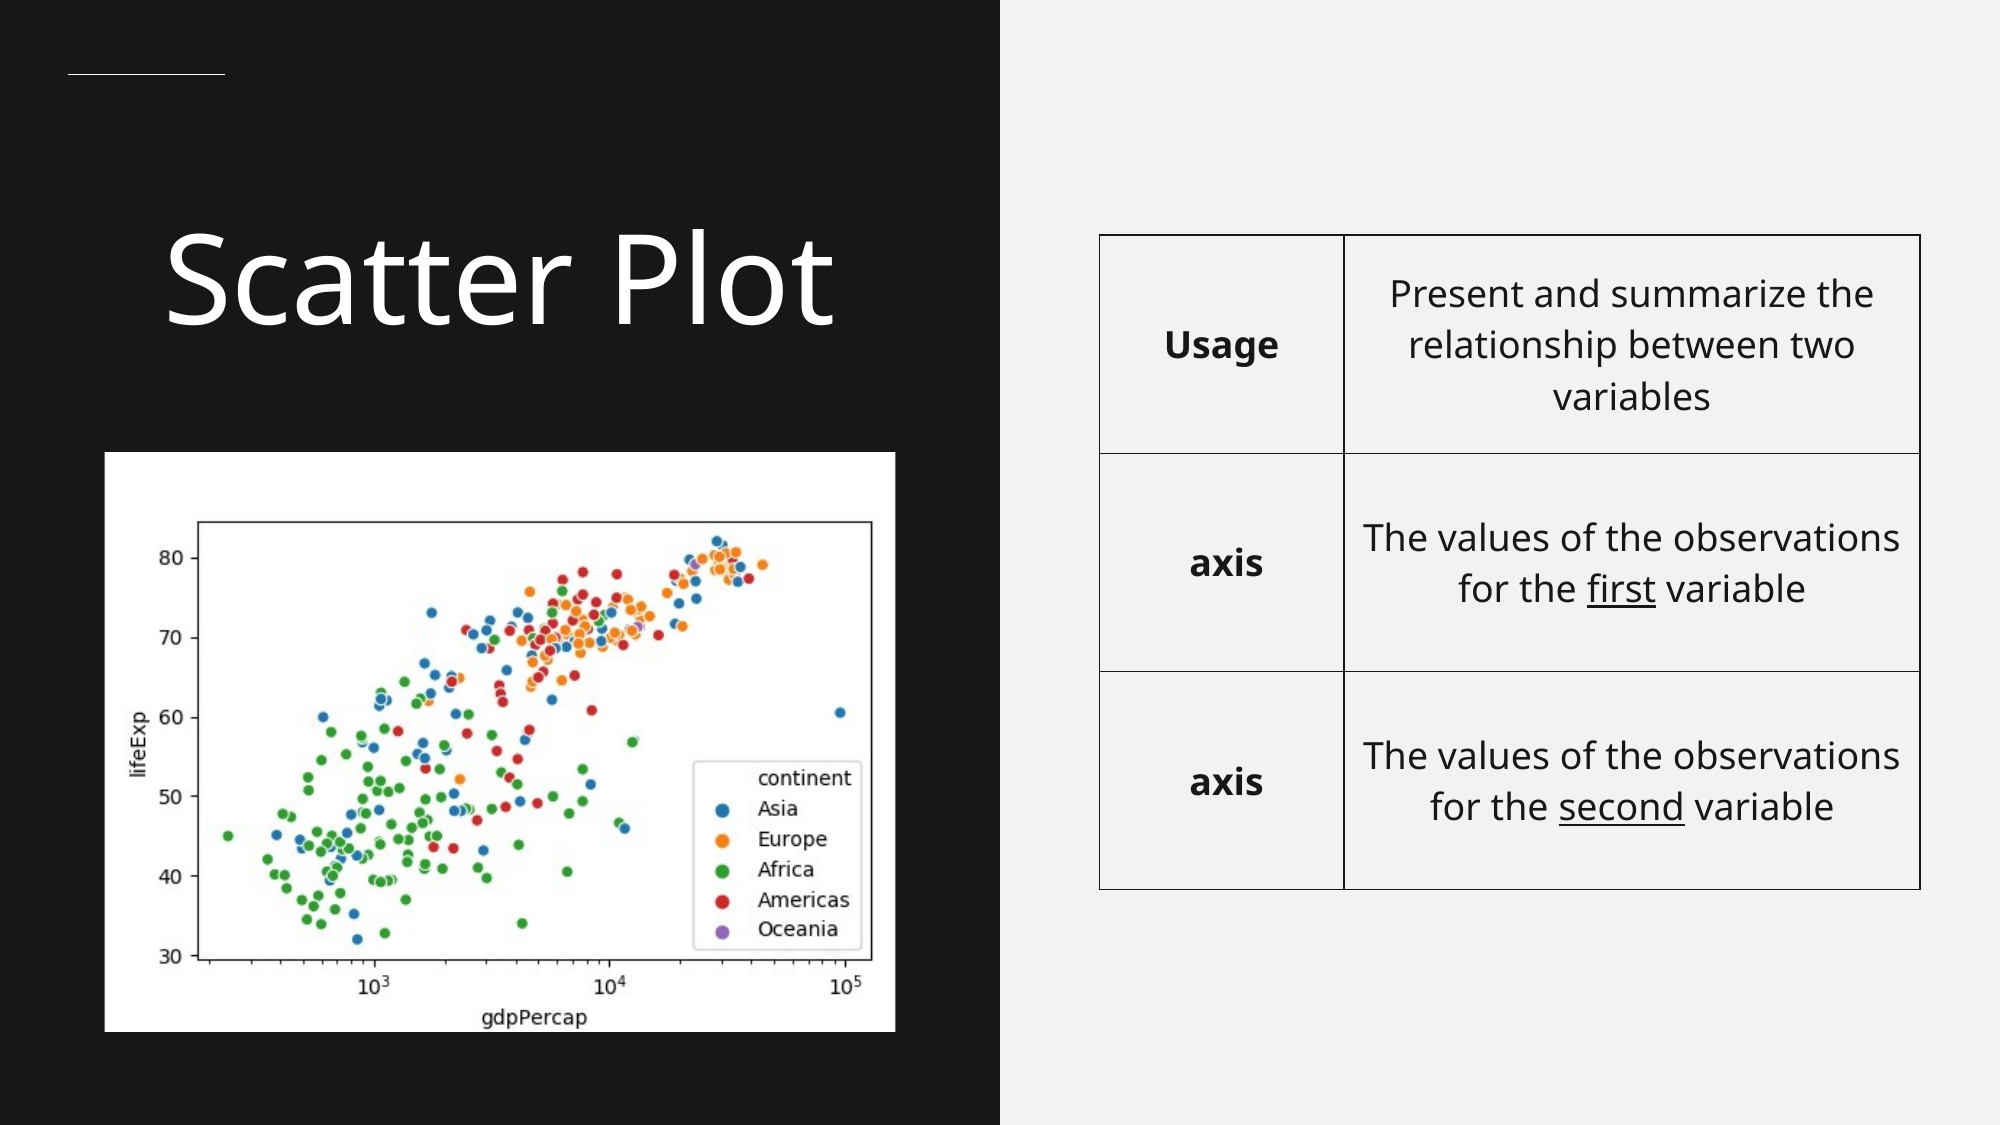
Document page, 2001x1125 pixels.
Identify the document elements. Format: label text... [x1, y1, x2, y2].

text_box [0, 0, 1000, 1125]
text_box Scatter Plot [34, 191, 966, 357]
picture [104, 452, 896, 1032]
